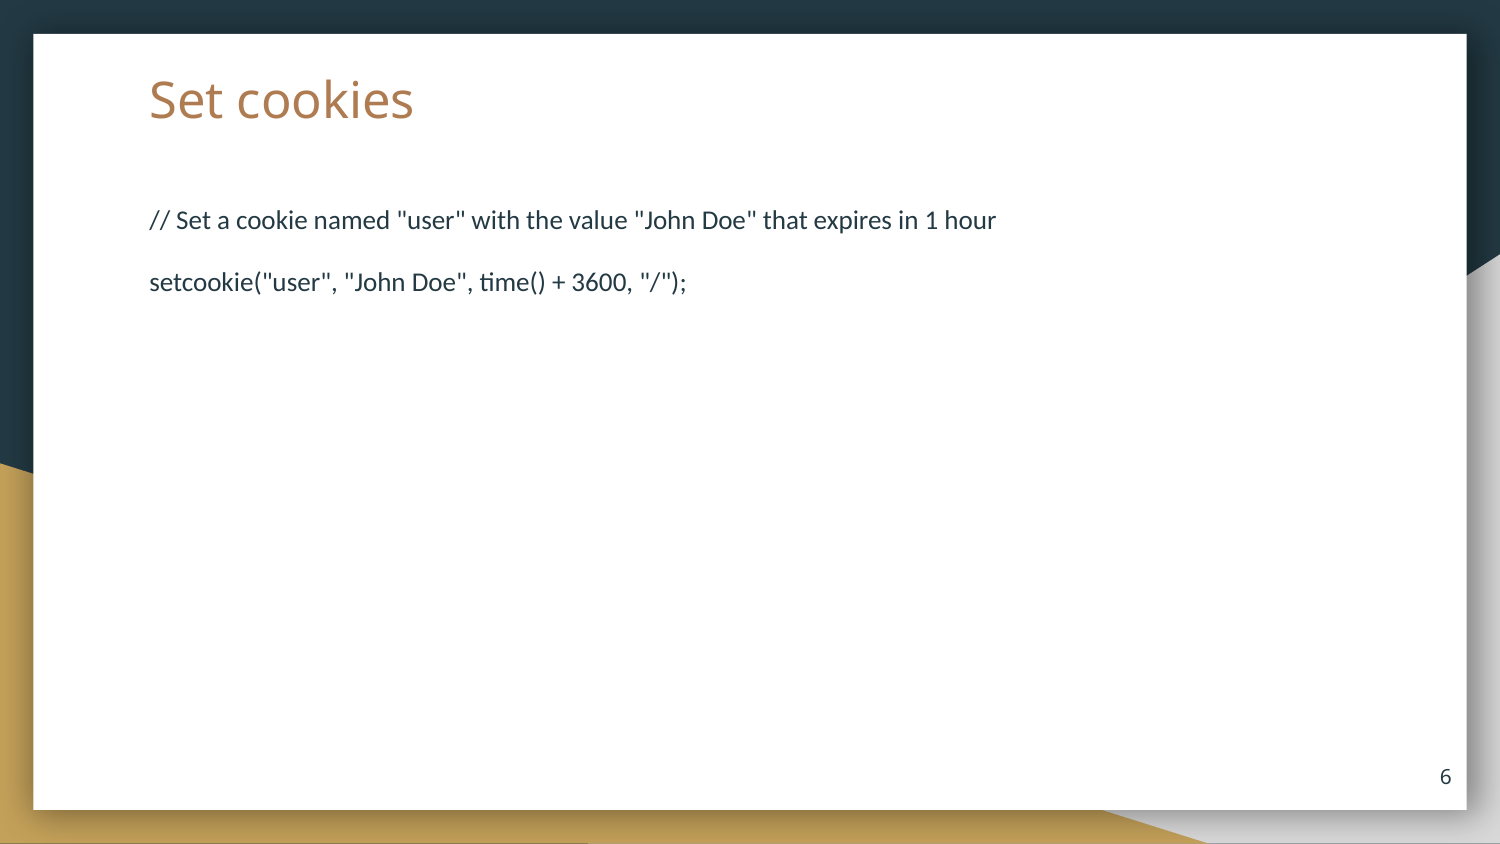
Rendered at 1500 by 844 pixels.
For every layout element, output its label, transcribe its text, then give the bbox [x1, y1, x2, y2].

slide_number ‹#› [1376, 745, 1467, 810]
title Set cookies [134, 53, 1366, 145]
list // Set a cookie named "user" with the value "John Doe" that expires in 1 hour setcookie("user", "John Doe", time() + 3600, "/"); [134, 182, 1366, 729]
